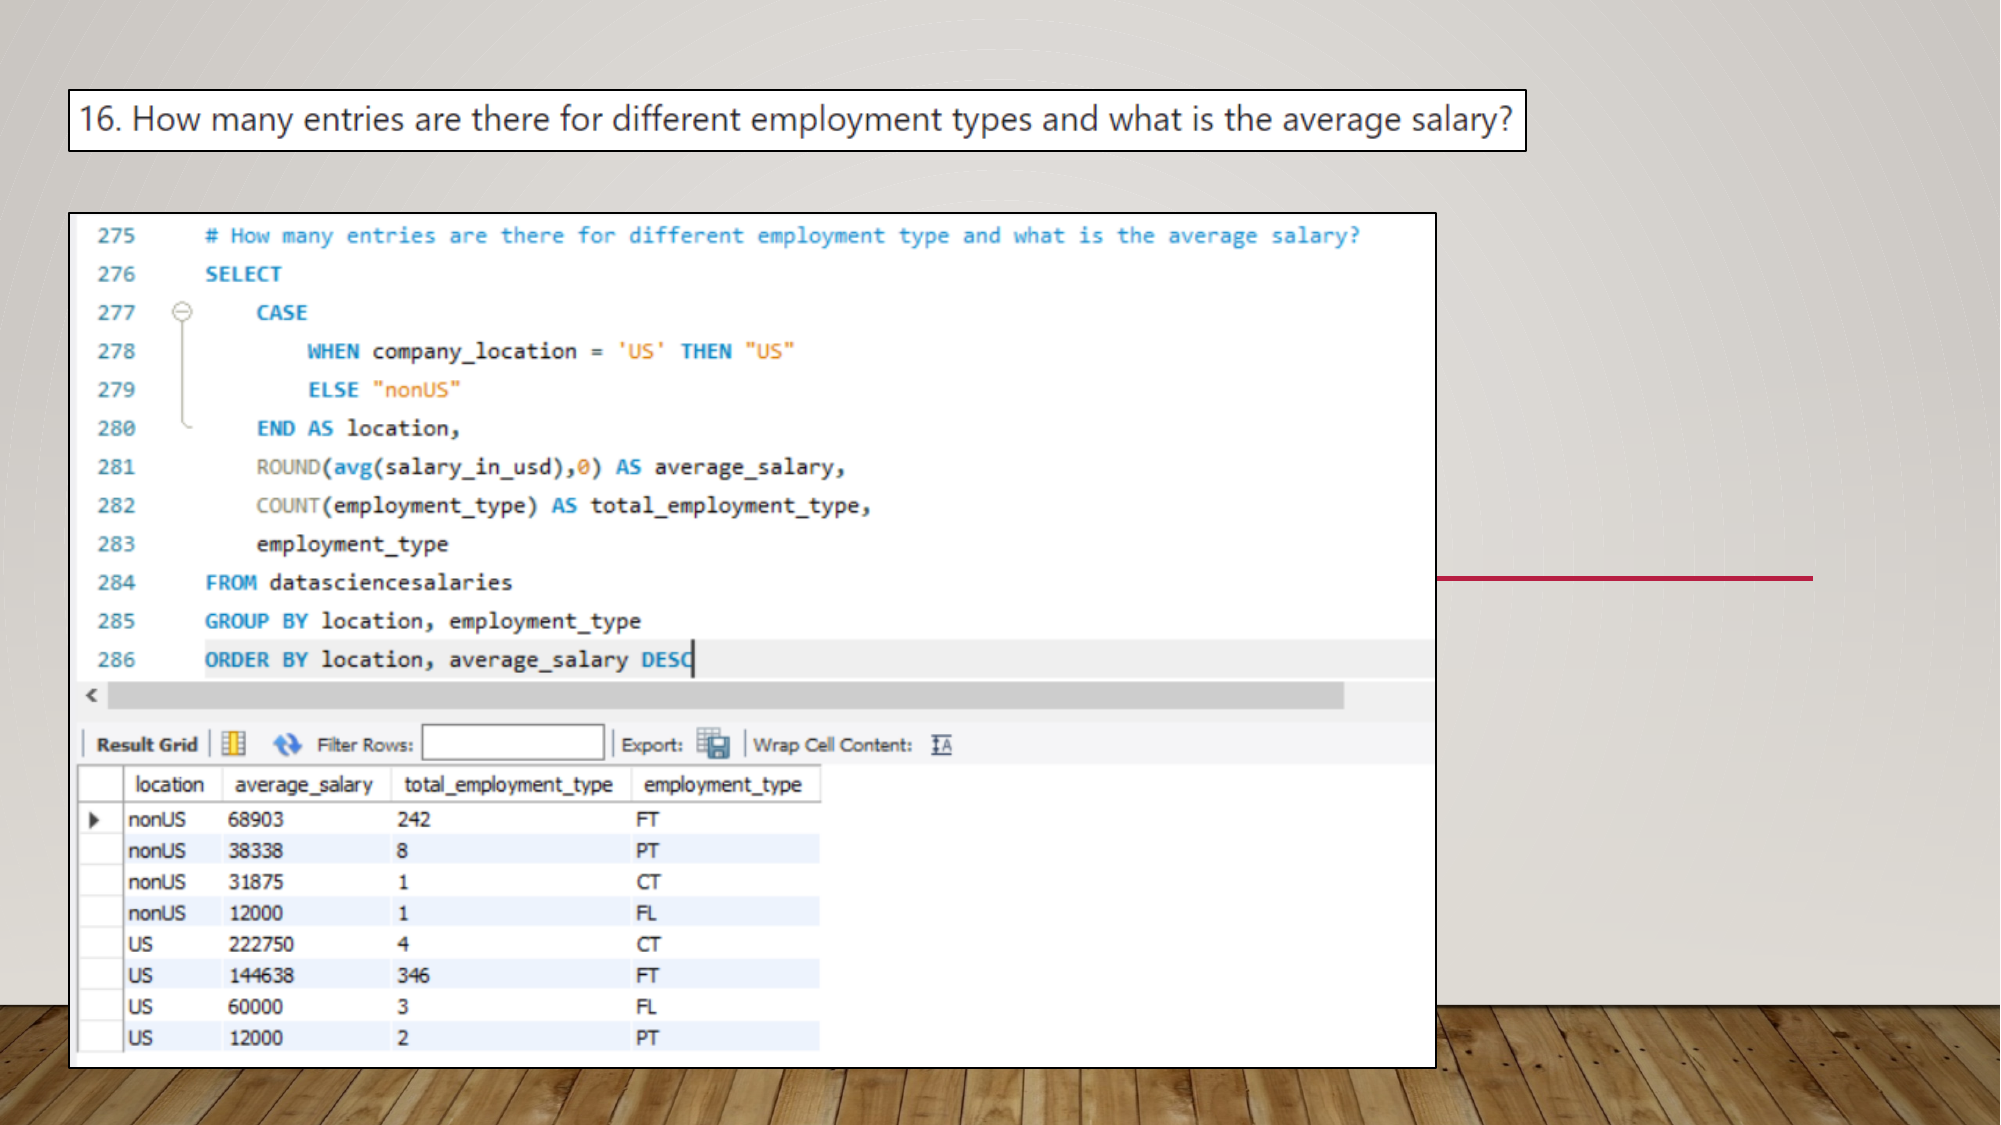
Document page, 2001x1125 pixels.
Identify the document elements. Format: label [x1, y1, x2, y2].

picture [70, 90, 1526, 151]
picture [0, 1005, 2000, 1125]
picture [70, 213, 1436, 1068]
